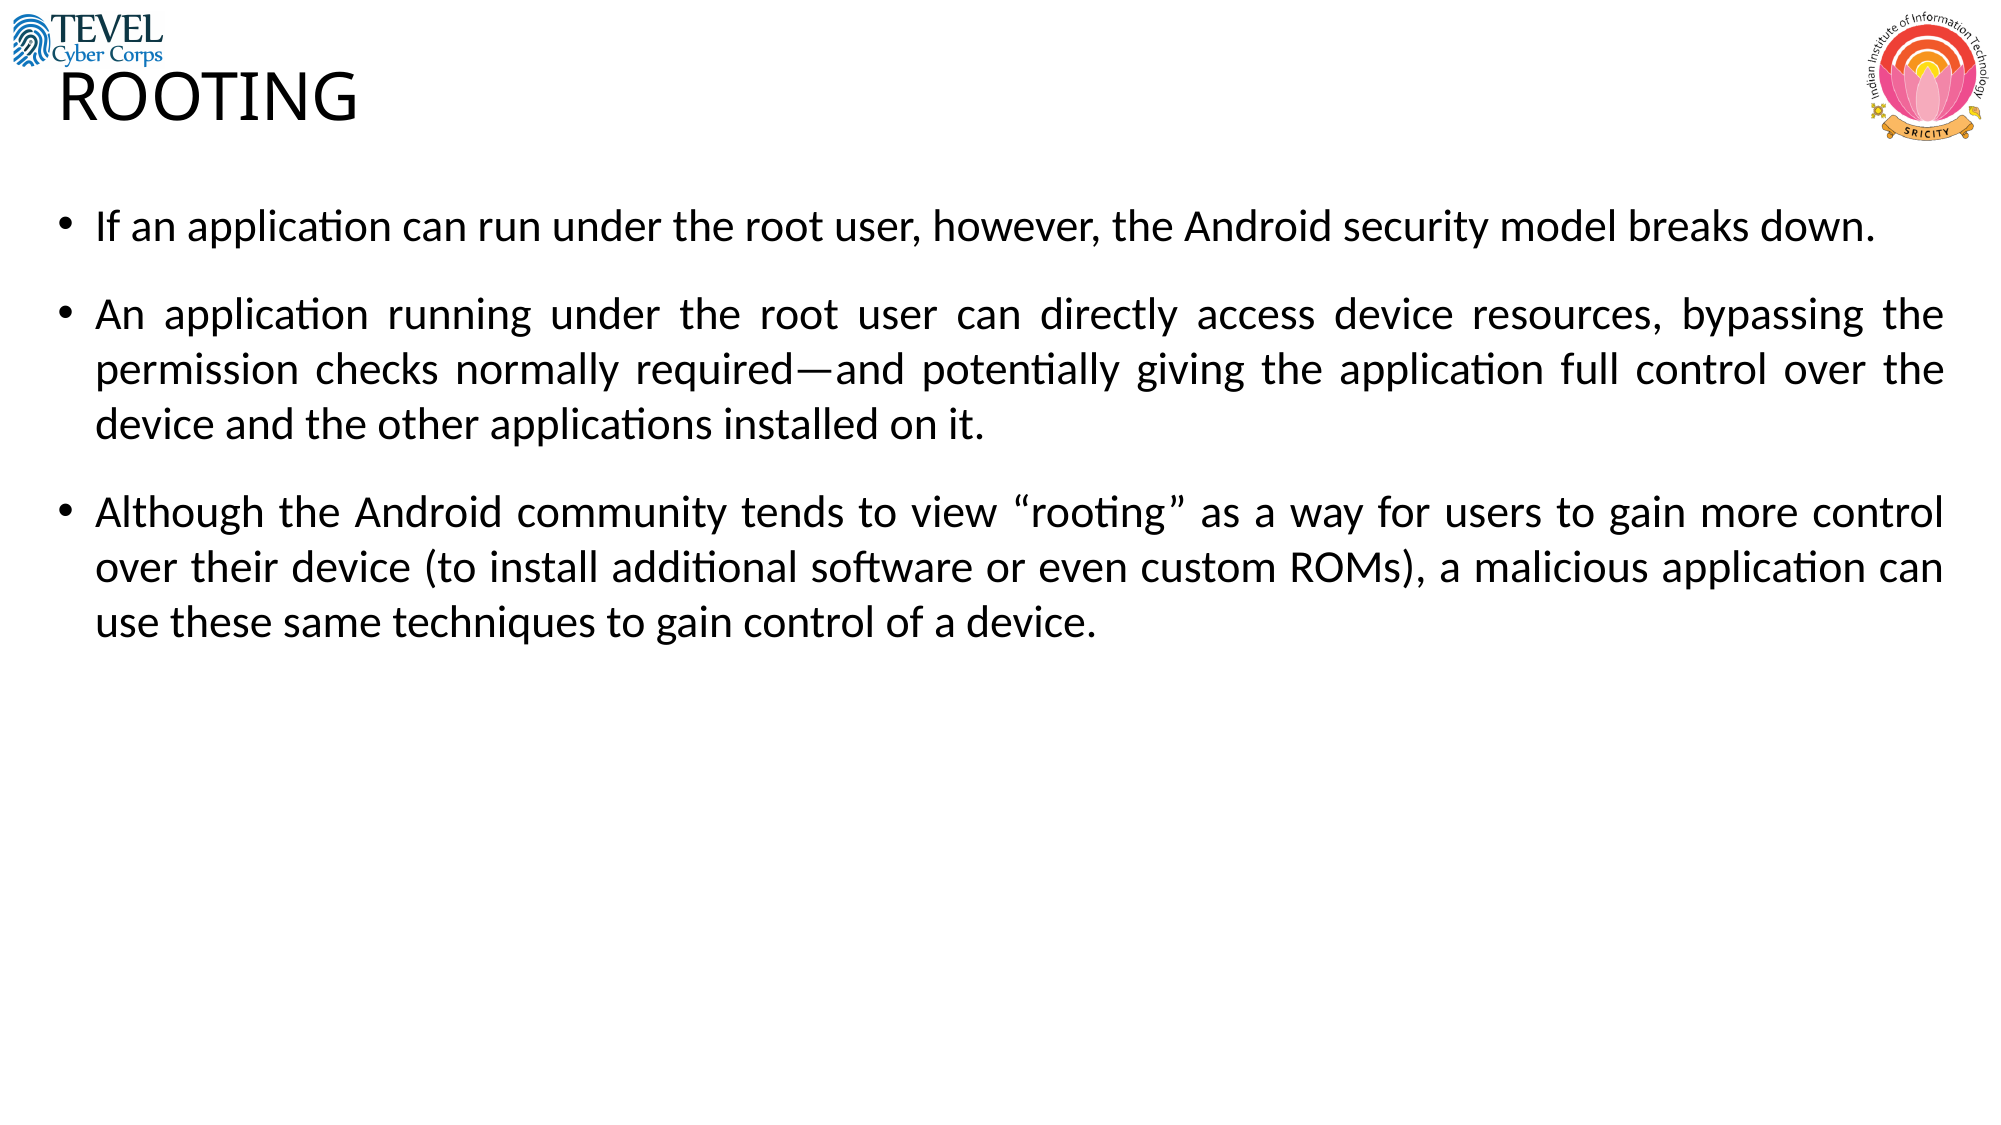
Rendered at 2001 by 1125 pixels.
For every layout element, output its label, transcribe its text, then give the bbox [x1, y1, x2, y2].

picture [1962, 11, 1989, 141]
picture [11, 11, 42, 69]
title ROOTING [42, 0, 1962, 188]
list If an application can run under the root user, however, the Android security model breaks down. An application running under the root user can directly access device resources, bypassing the permission checks normally required—and potentially giving the application full control over the device and the other applications installed on it. Although the Android community tends to view “rooting” as a way for users to gain more control over their device (to install additional software or even custom ROMs), a malicious application can use these same techniques to gain control of a device. [42, 188, 1962, 943]
